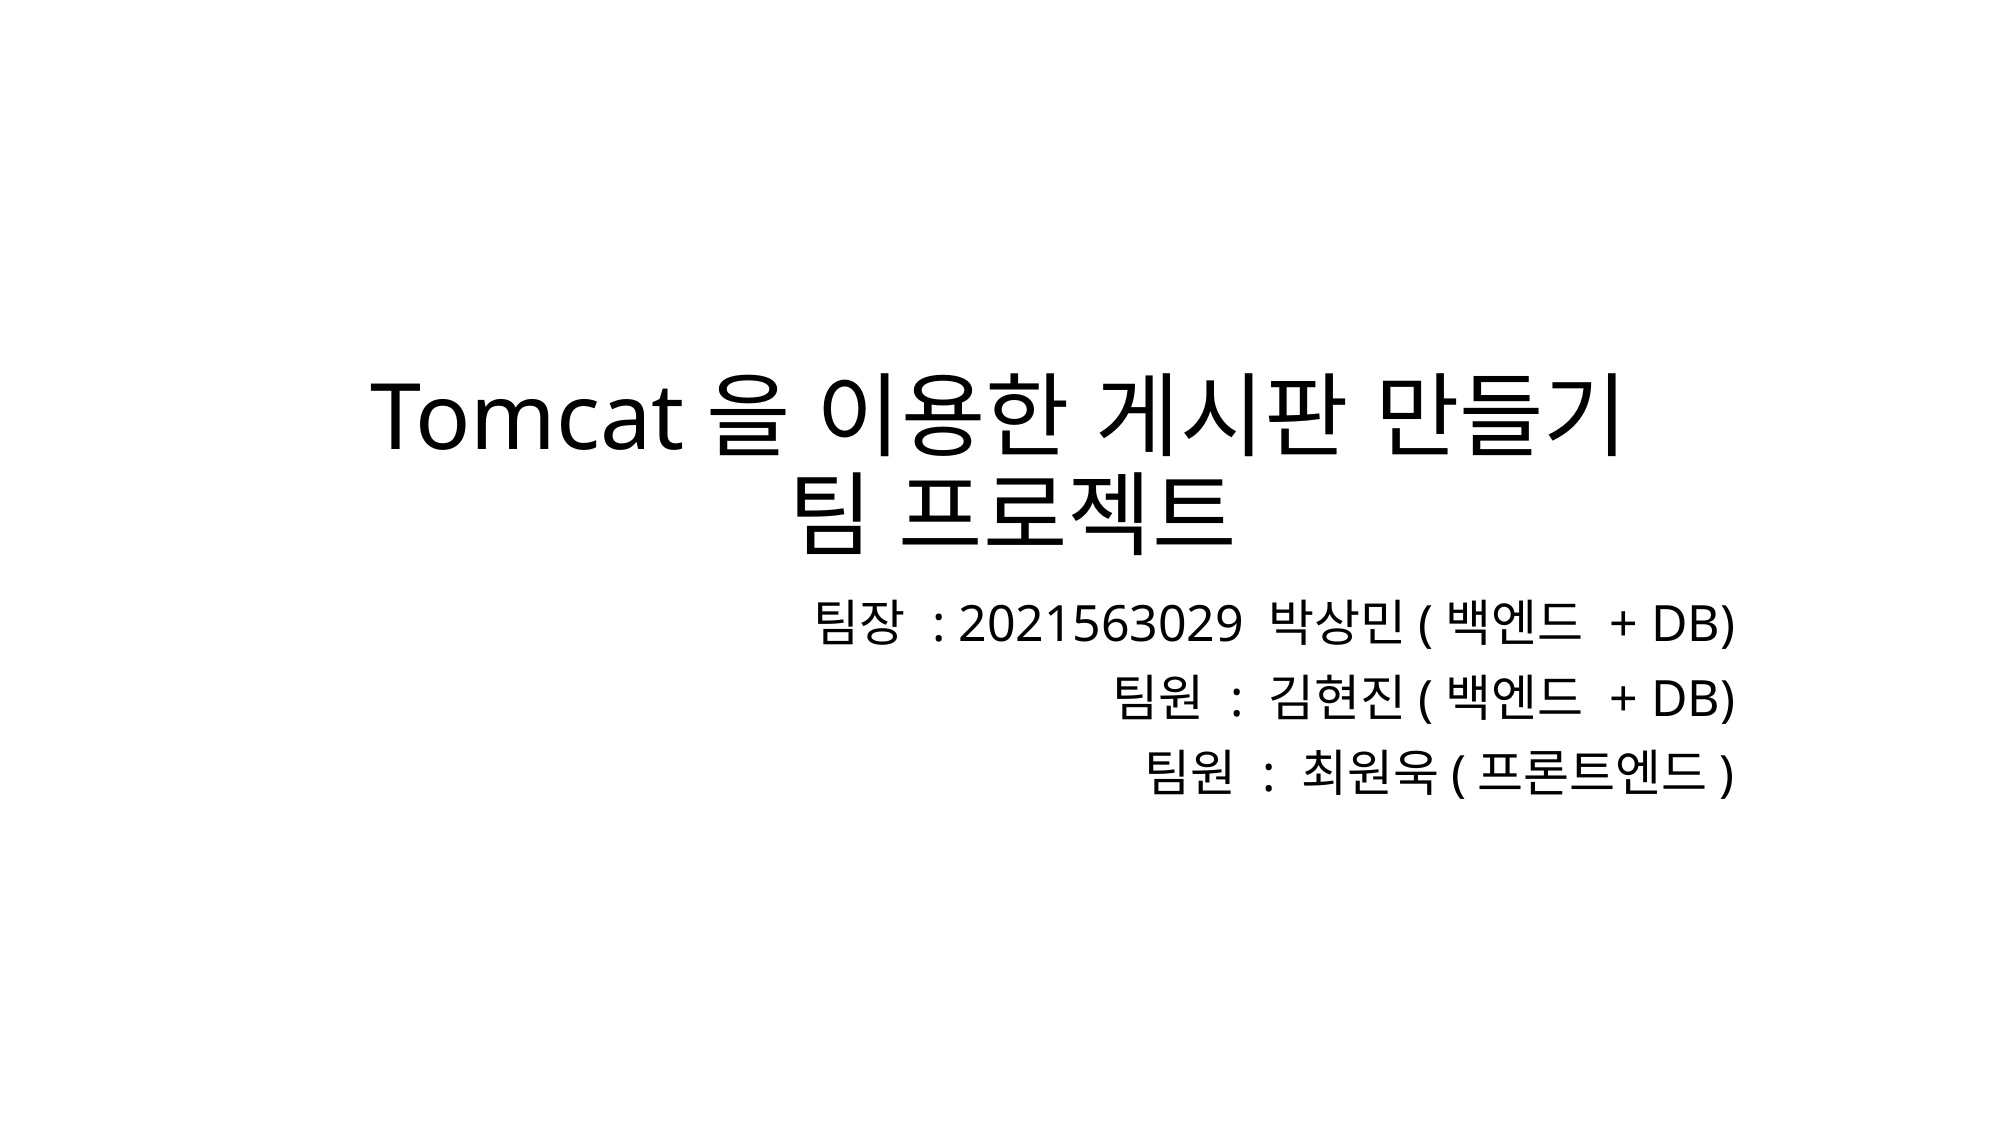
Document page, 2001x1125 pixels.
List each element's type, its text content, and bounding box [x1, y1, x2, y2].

title Tomcat을 이용한 게시판 만들기 팀 프로젝트 [249, 184, 1750, 576]
subtitle 팀장 : 2021563029 박상민(백엔드 + DB) 팀원 : 김현진(백엔드 + DB) 팀원 : 최원욱(프론트엔드) [249, 590, 1750, 863]
